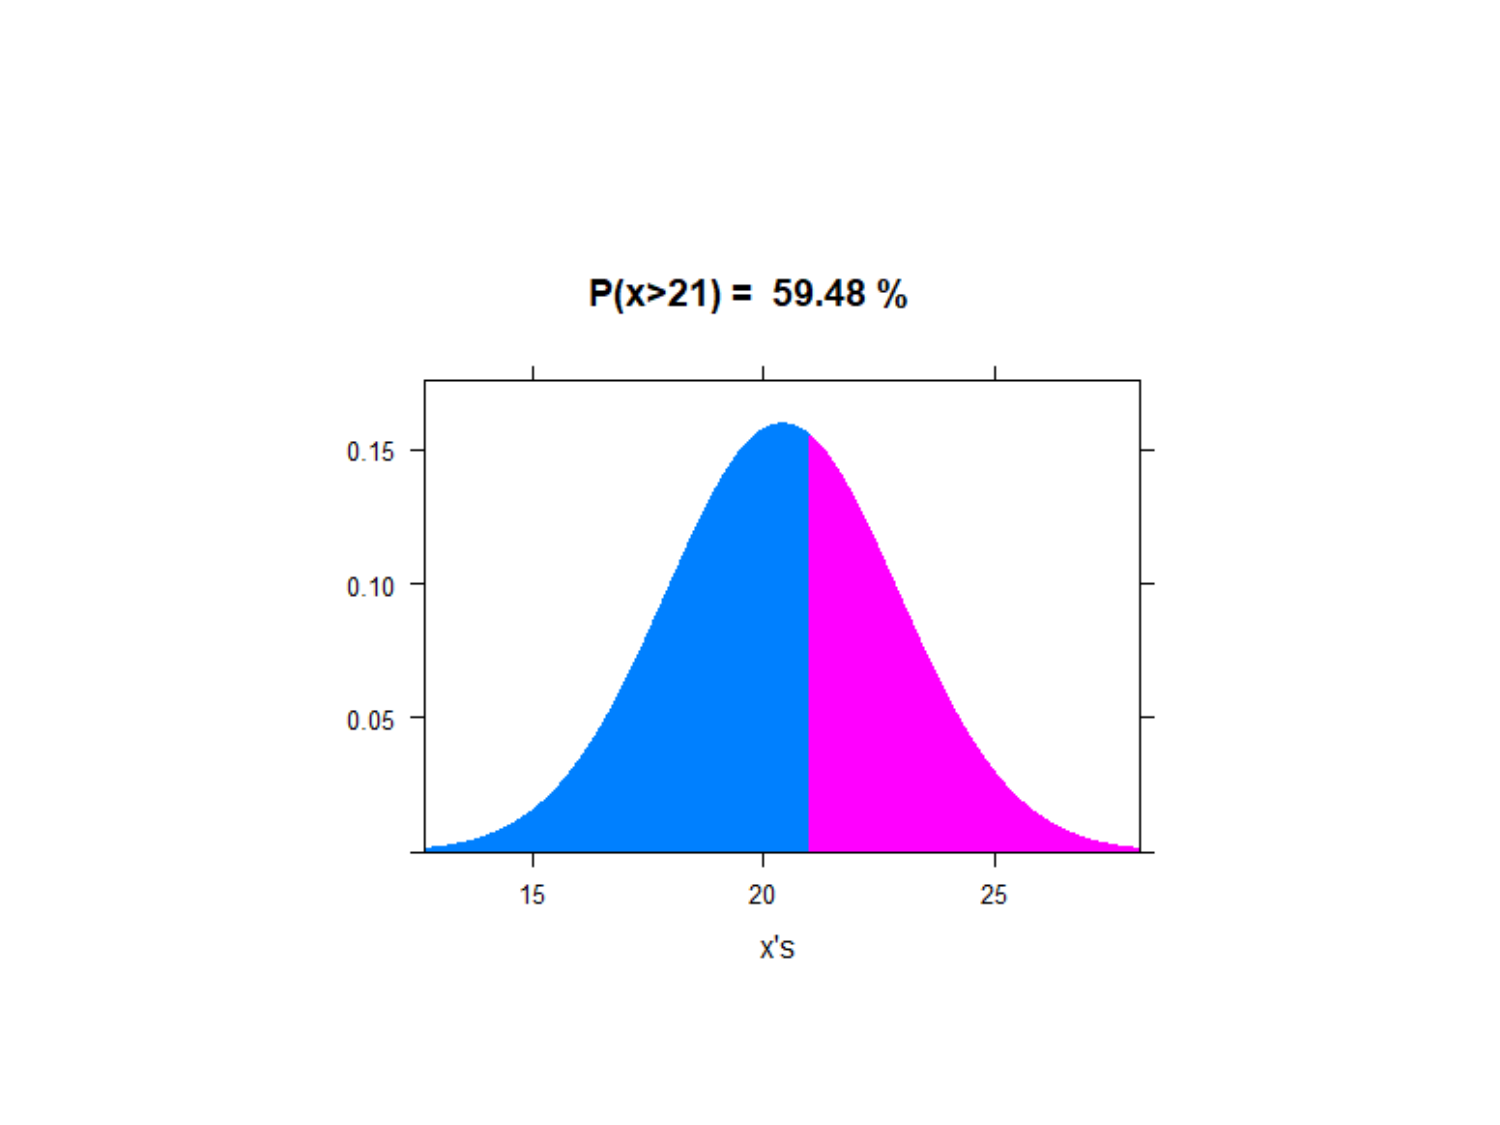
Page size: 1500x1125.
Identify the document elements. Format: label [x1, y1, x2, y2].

picture [287, 262, 1215, 1005]
